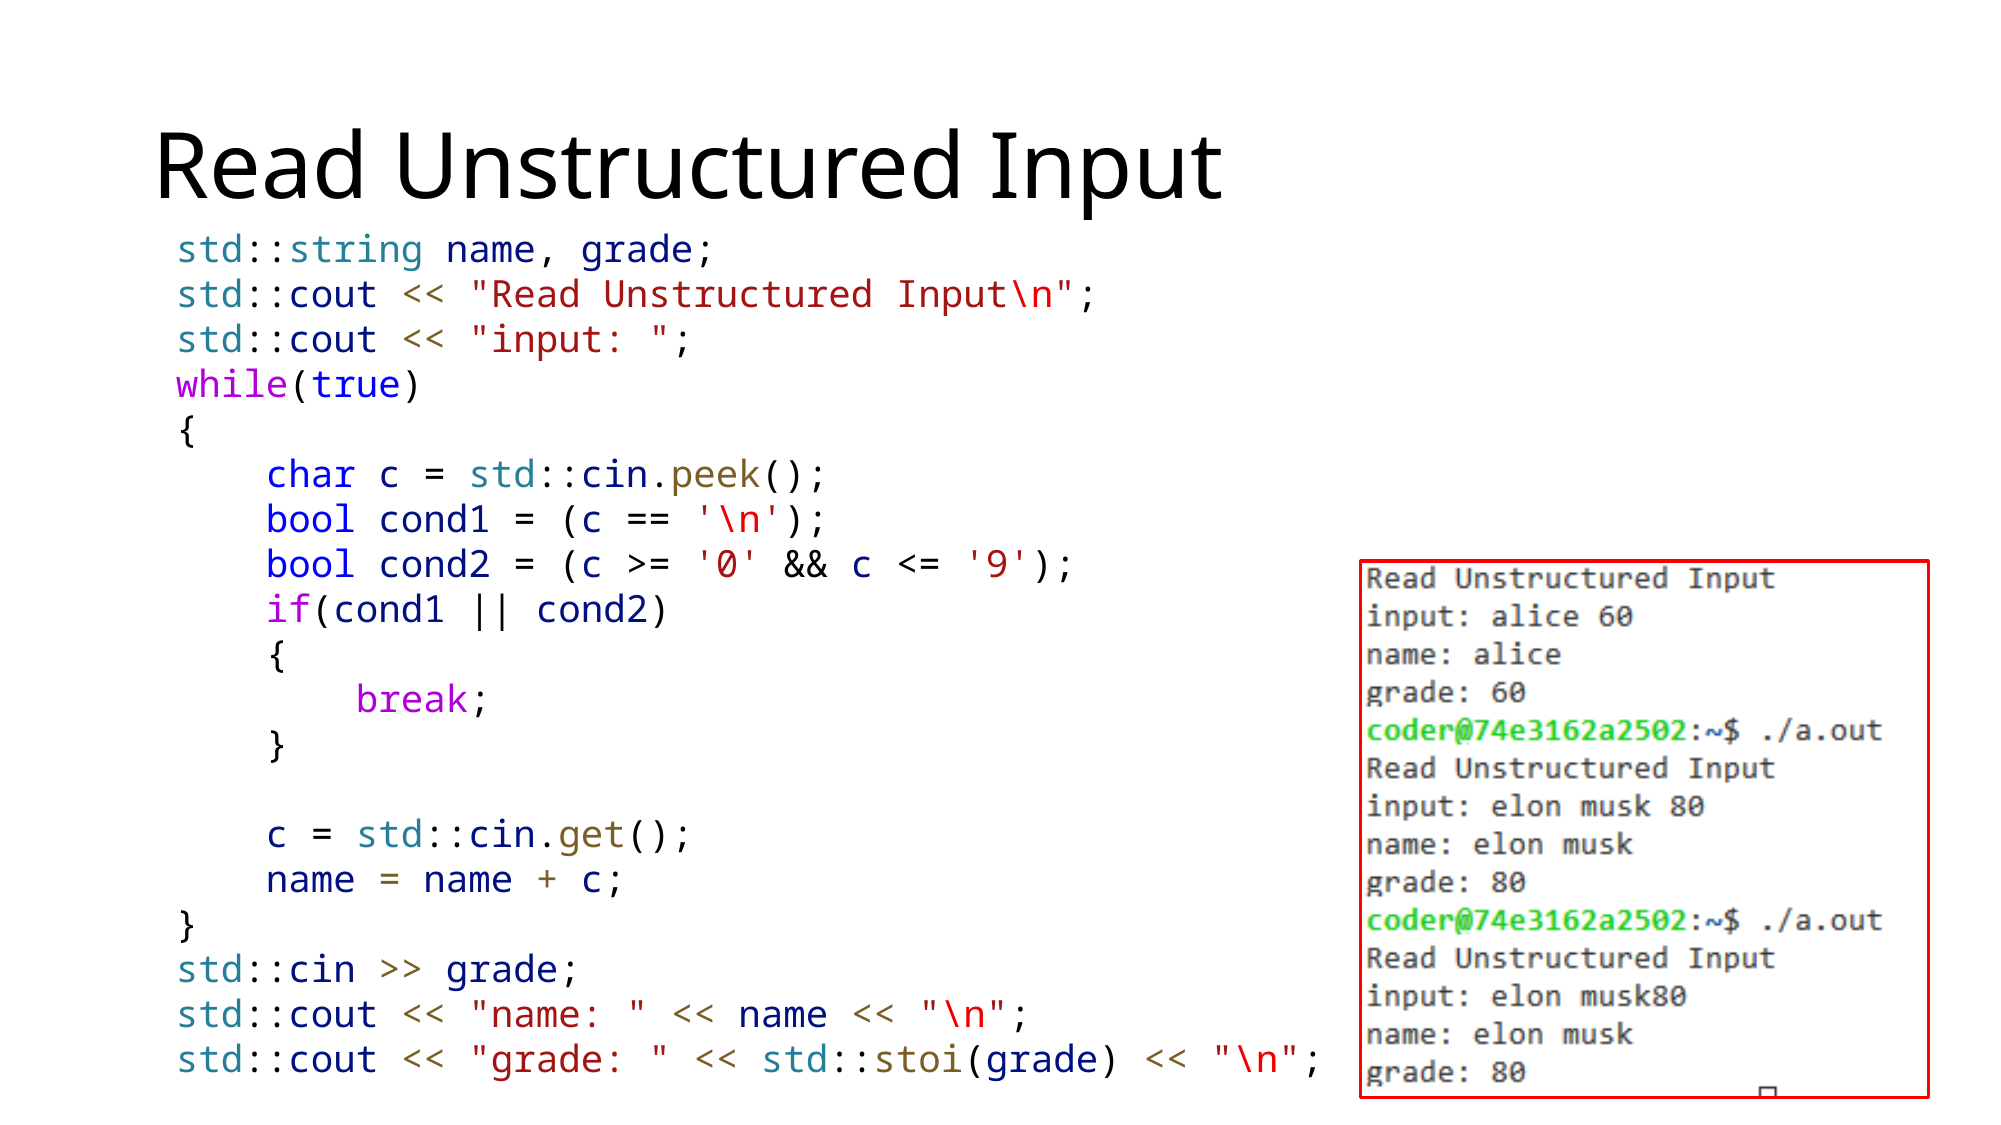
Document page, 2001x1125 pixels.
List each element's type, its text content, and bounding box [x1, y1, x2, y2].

text_box std::string name, grade; std::cout << "Read Unstructured Input\n"; std::cout << "input: "; while(true) { char c = std::cin.peek(); bool cond1 = (c == '\n'); bool cond2 = (c >= '0' && c <= '9'); if(cond1 || cond2) { break; } c = std::cin.get(); name = name + c; } std::cin >> grade; std::cout << "name: " << name << "\n"; std::cout << "grade: " << std::stoi(grade) << "\n"; [0, 217, 1418, 1087]
title Read Unstructured Input [137, 59, 1863, 278]
picture [1362, 562, 1927, 1096]
